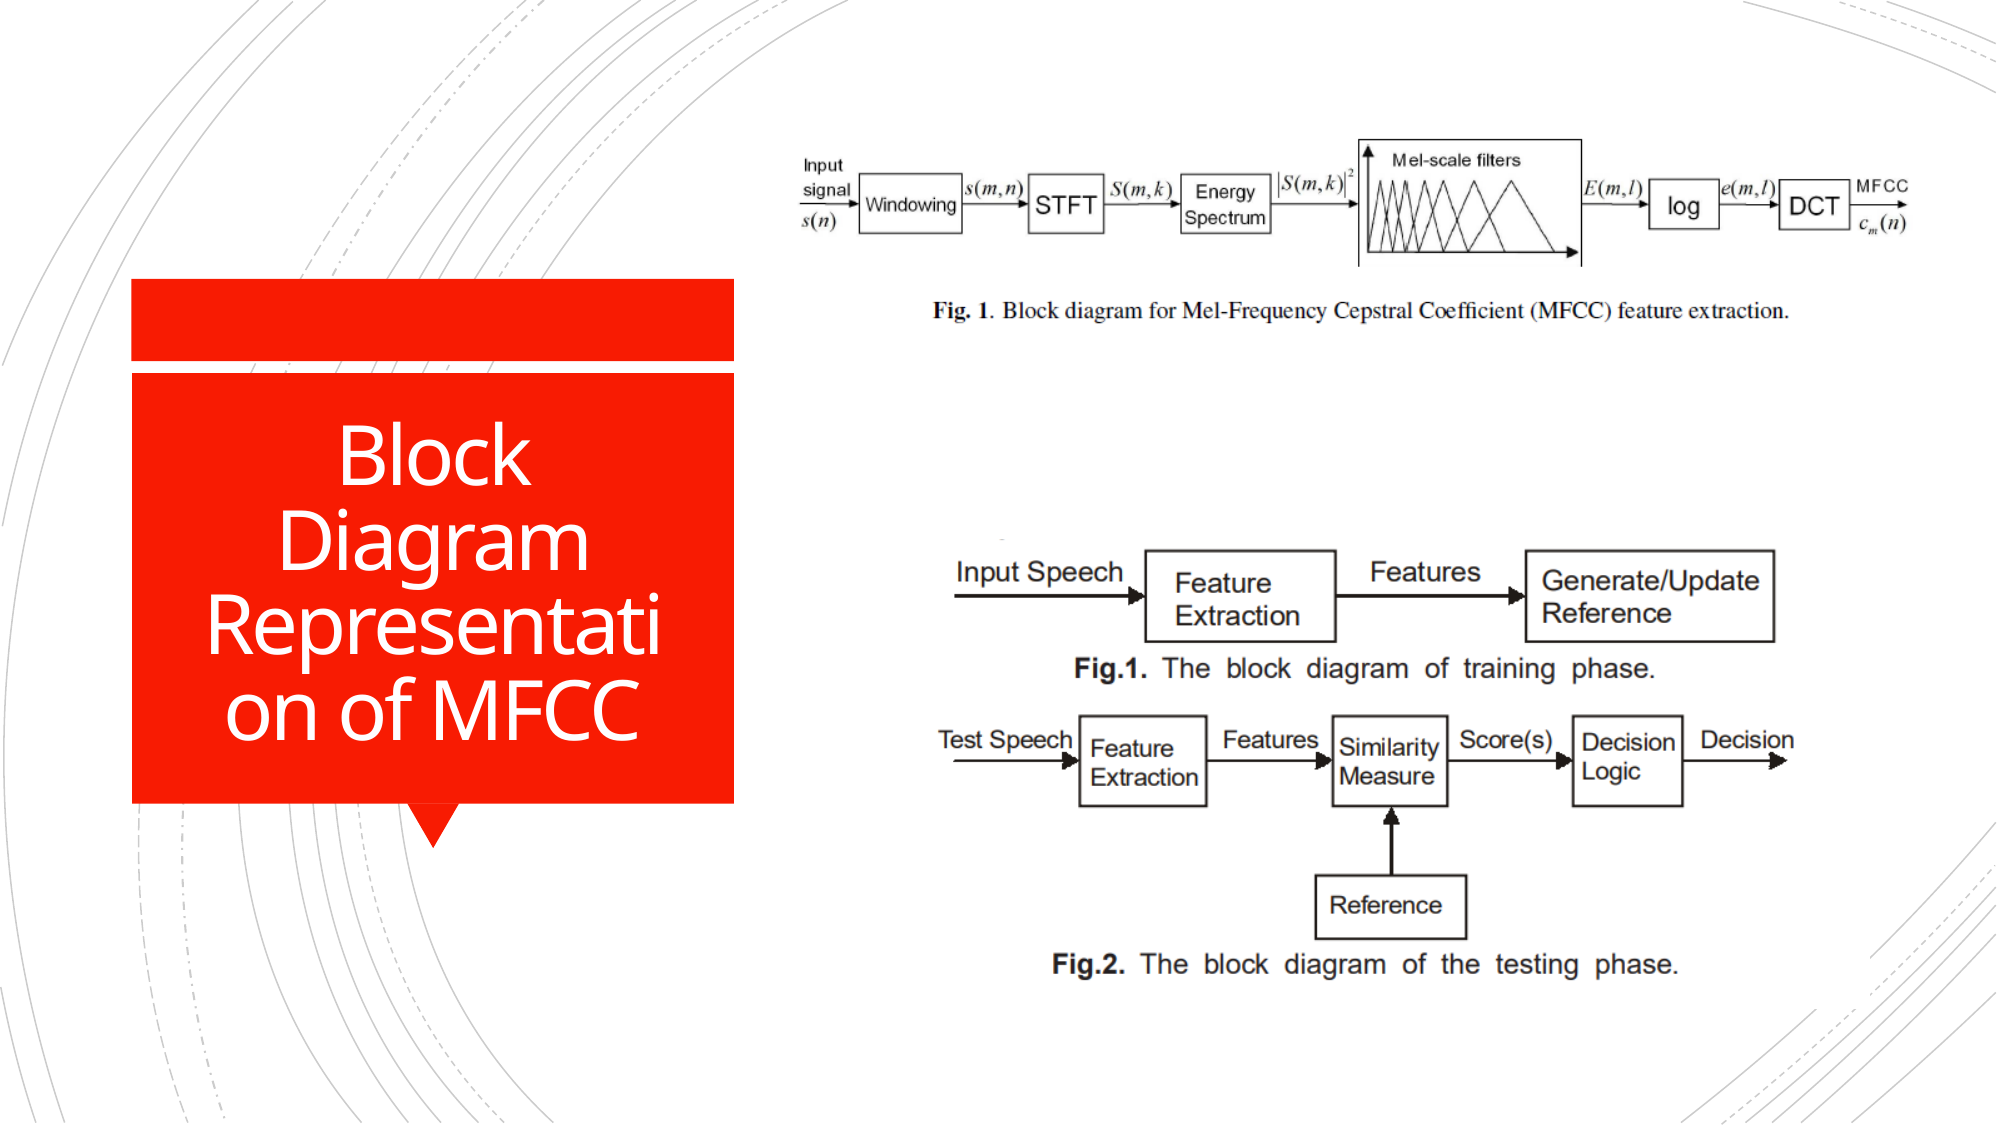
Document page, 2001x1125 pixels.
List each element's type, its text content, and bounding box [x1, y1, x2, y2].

title Block Diagram Representation of MFCC [145, 385, 720, 789]
picture [892, 539, 1871, 1009]
picture [750, 93, 1989, 386]
